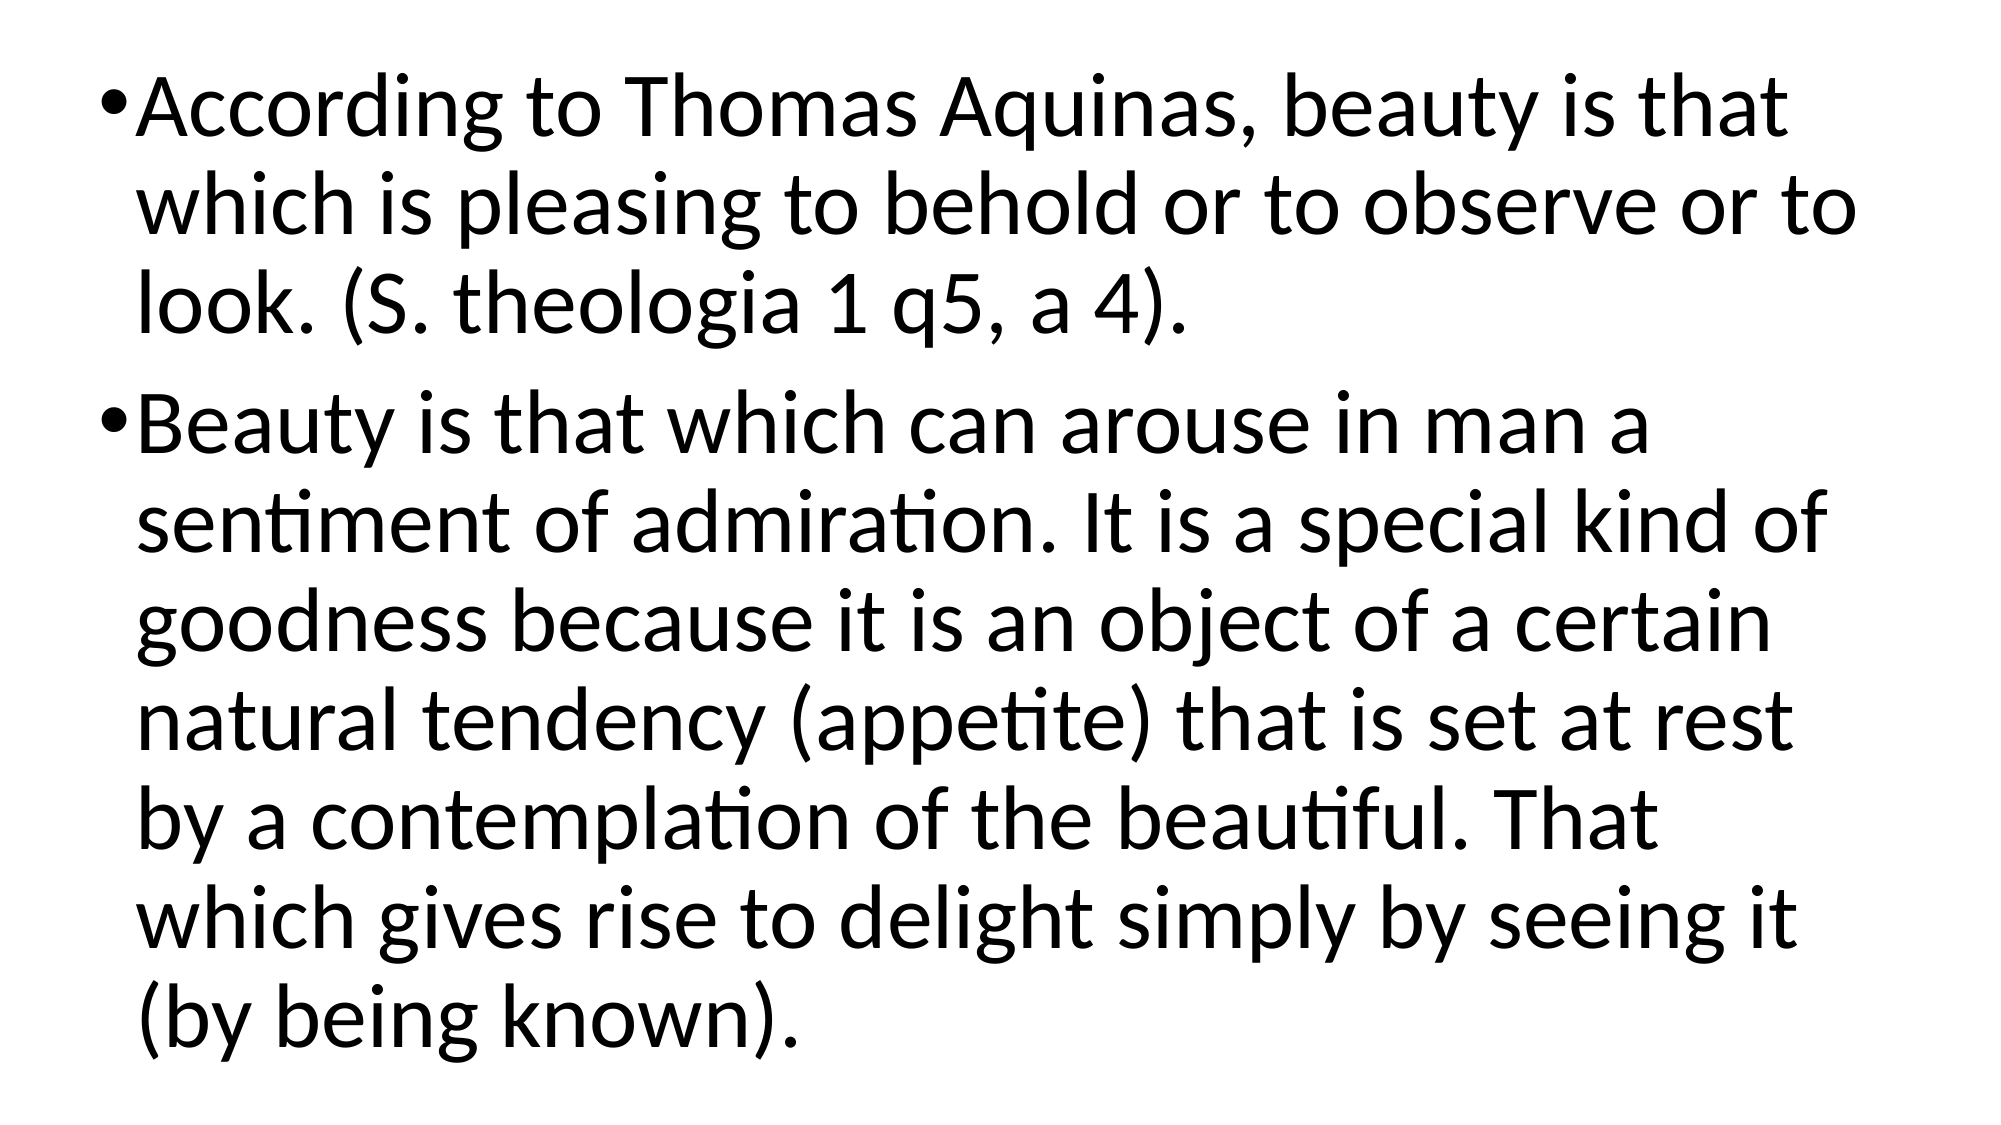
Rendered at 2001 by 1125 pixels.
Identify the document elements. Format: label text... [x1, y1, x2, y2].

list According to Thomas Aquinas, beauty is that which is pleasing to behold or to observe or to look. (S. theologia 1 q5, a 4). Beauty is that which can arouse in man a sentiment of admiration. It is a special kind of goodness because it is an object of a certain natural tendency (appetite) that is set at rest by a contemplation of the beautiful. That which gives rise to delight simply by seeing it (by being known). [83, 49, 1909, 764]
